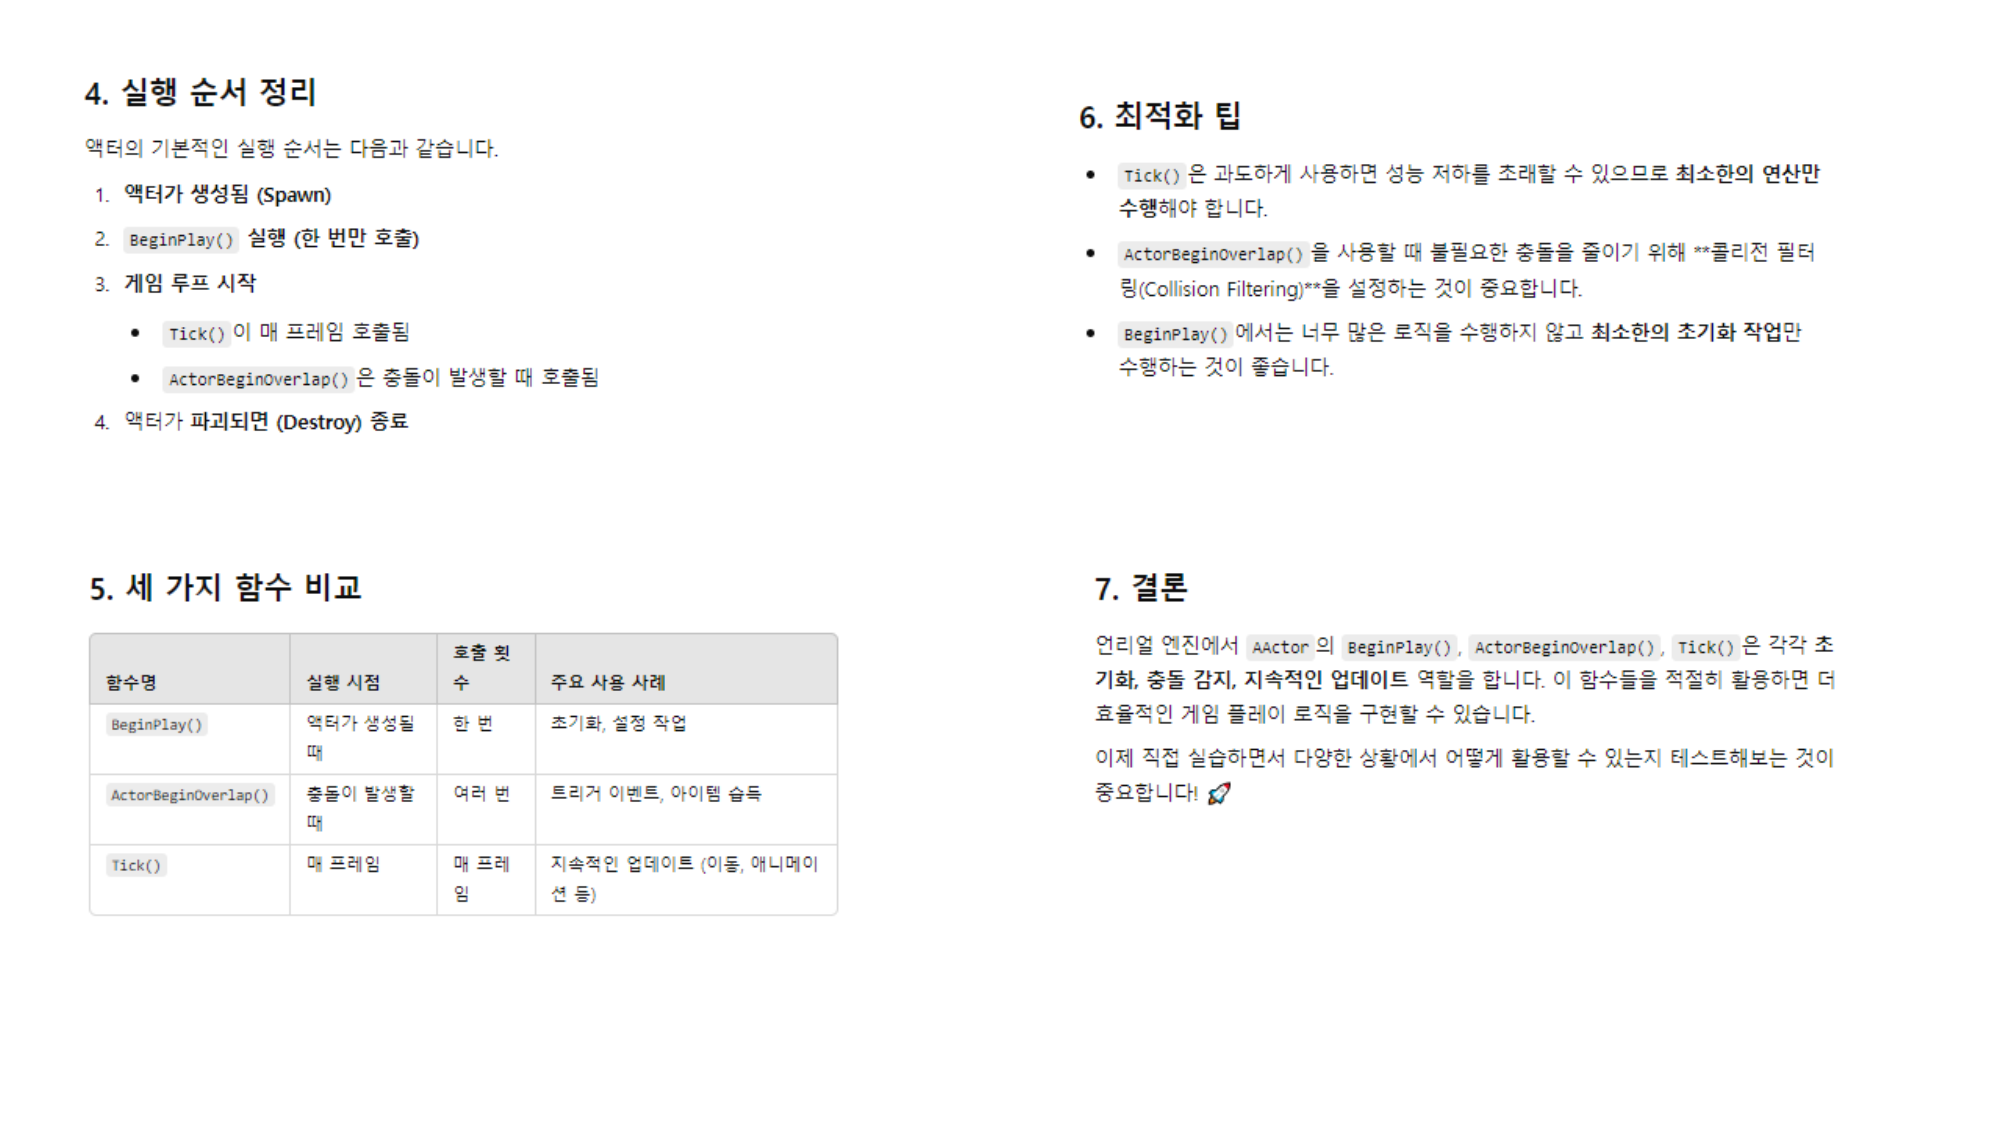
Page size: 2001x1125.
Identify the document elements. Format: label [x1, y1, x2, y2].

picture [1065, 61, 1848, 419]
picture [72, 547, 859, 935]
picture [72, 61, 859, 453]
picture [1065, 547, 1866, 821]
